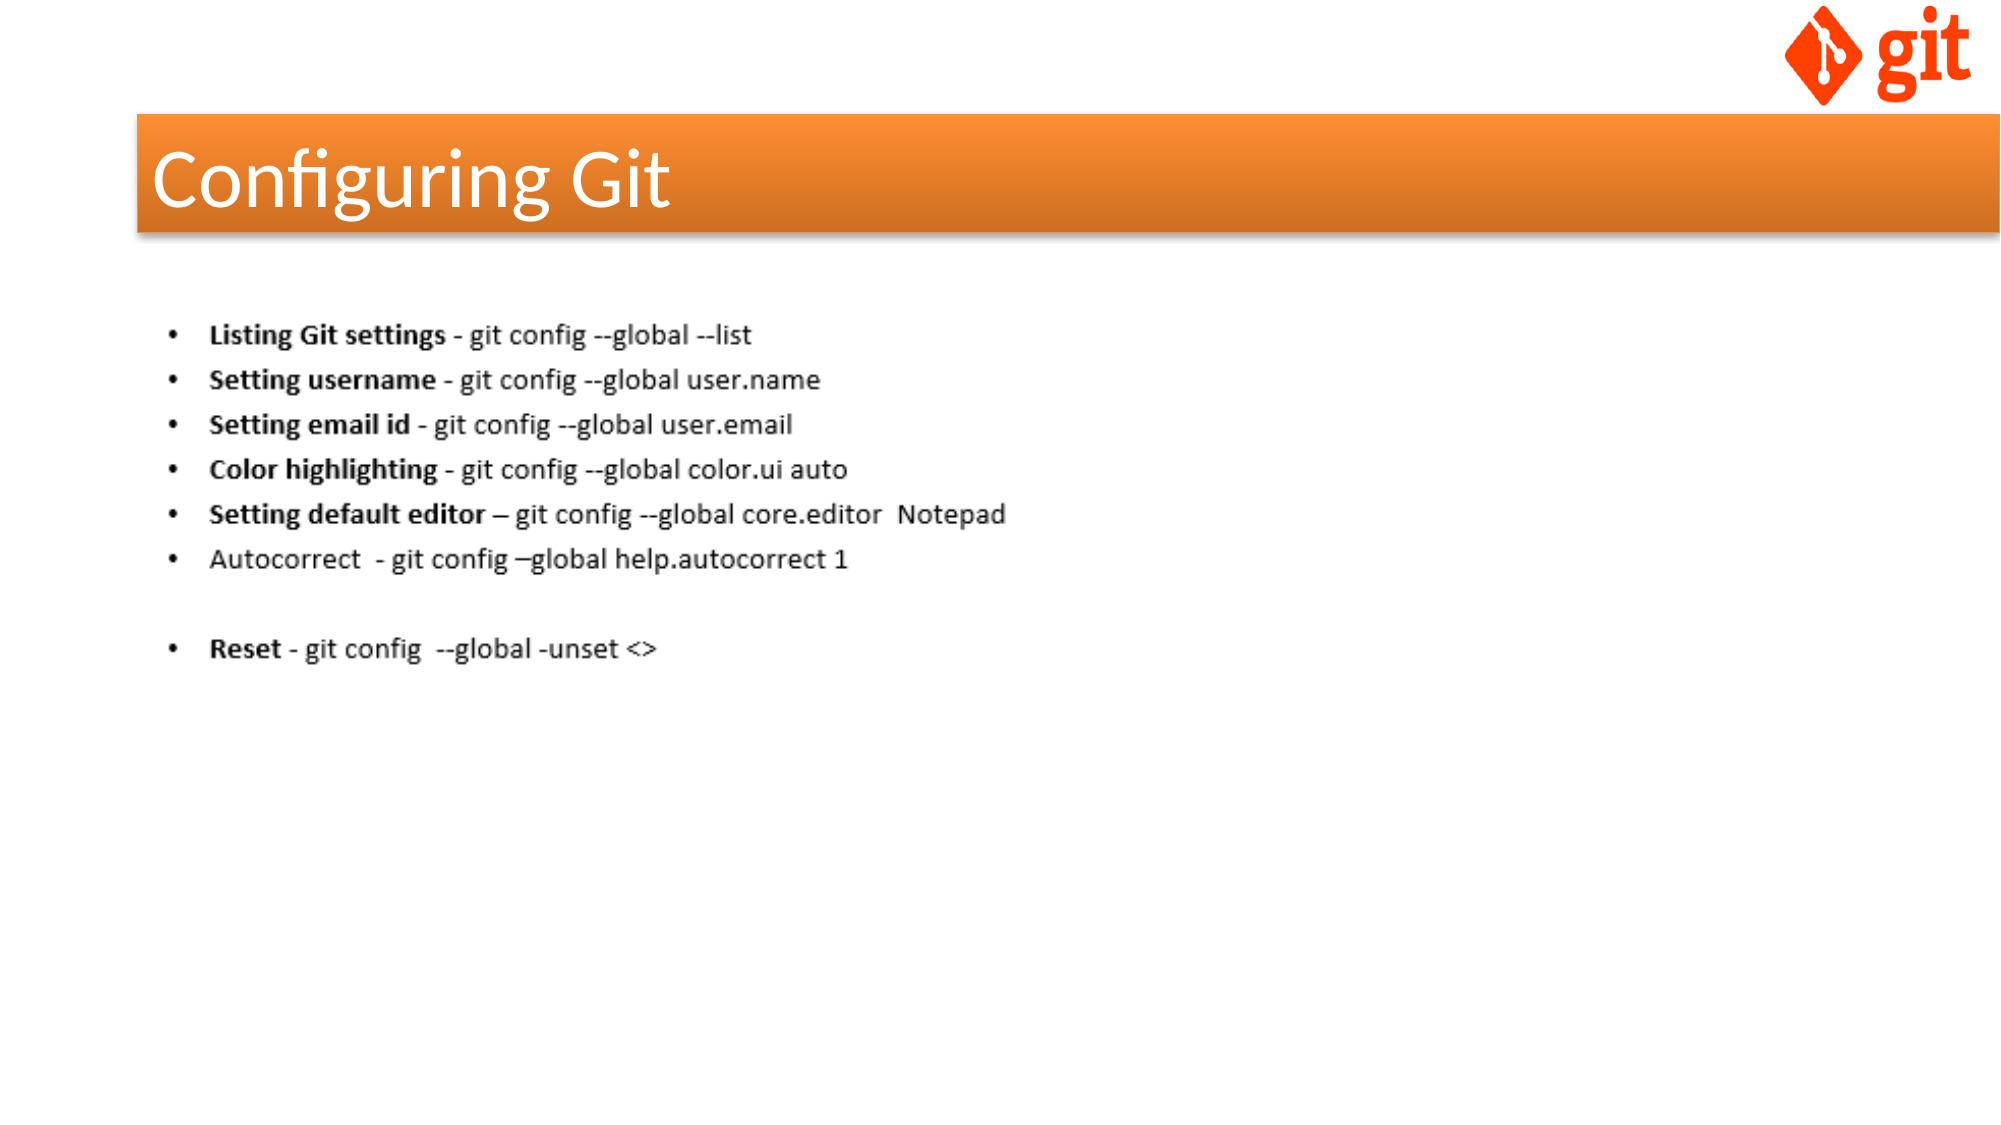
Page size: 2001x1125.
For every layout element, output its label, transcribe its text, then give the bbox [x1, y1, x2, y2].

picture [1779, 4, 1977, 107]
text_box Configuring Git [137, 114, 2000, 233]
picture [137, 302, 1539, 846]
